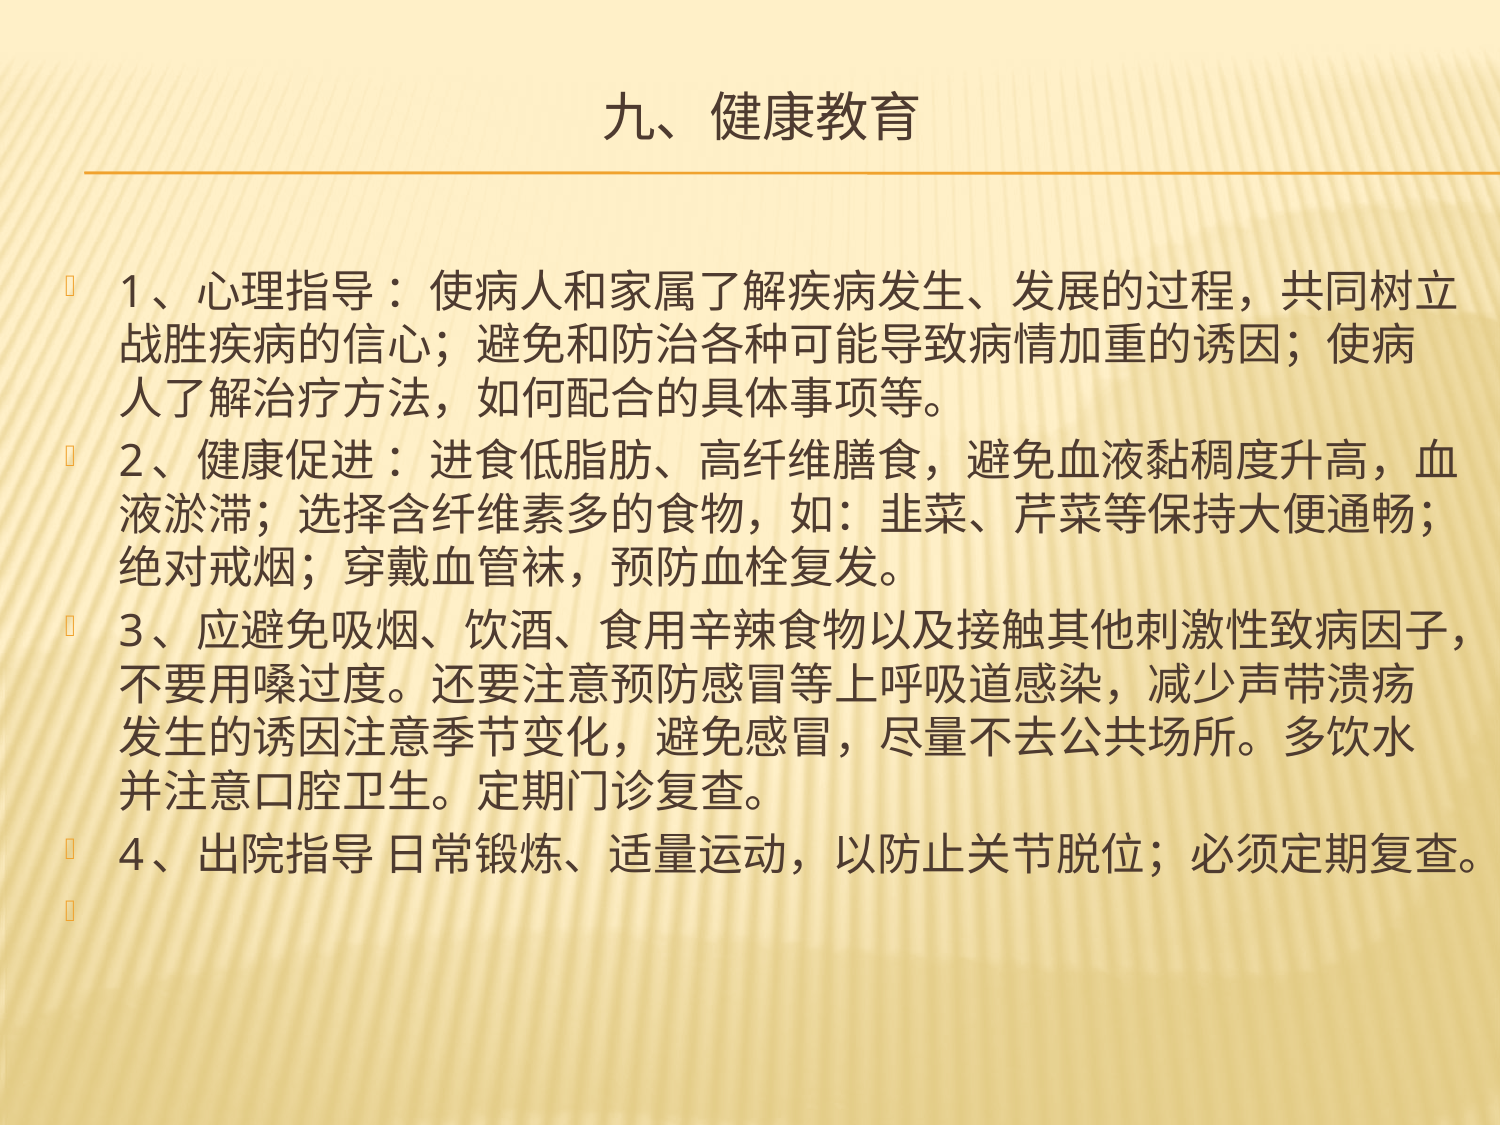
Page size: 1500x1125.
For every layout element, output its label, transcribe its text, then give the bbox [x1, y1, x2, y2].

title 九、健康教育 [50, 75, 1475, 213]
list 1、心理指导 ：使病人和家属了解疾病发生、发展的过程，共同树立战胜疾病的信心；避免和防治各种可能导致病情加重的诱因；使病人了解治疗方法，如何配合的具体事项等。 2、健康促进 ：进食低脂肪、高纤维膳食，避免血液黏稠度升高，血液淤滞；选择含纤维素多的食物，如：韭菜、芹菜等保持大便通畅；绝对戒烟；穿戴血管袜，预防血栓复发。 3、应避免吸烟、饮酒、食用辛辣食物以及接触其他刺激性致病因子，不要用嗓过度。还要注意预防感冒等上呼吸道感染，减少声带溃疡发生的诱因注意季节变化，避免感冒，尽量不去公共场所。多饮水并注意口腔卫生。定期门诊复查。 4、出院指导 日常锻炼、适量运动，以防止关节脱位；必须定期复查。 [50, 254, 1475, 998]
